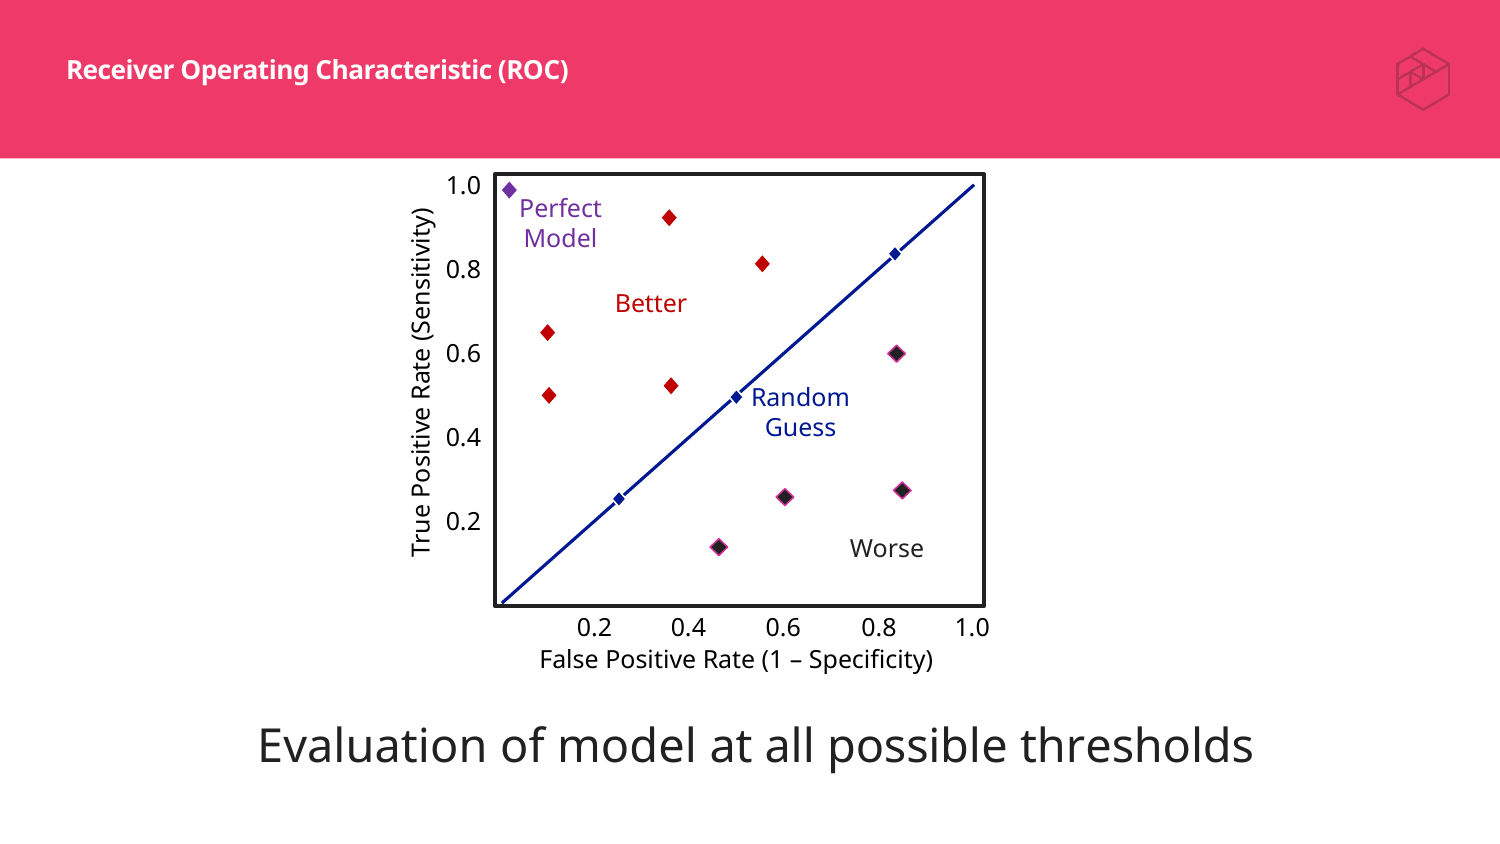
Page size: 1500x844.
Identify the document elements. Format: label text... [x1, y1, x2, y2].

text_box False Positive Rate (1 – Specificity) [539, 644, 934, 675]
text_box 0.6 [445, 337, 481, 368]
text_box 1.0 [954, 611, 990, 642]
text_box True Positive Rate (Sensitivity) [404, 208, 435, 558]
text_box Evaluation of model at all possible thresholds [220, 715, 1291, 773]
text_box 0.2 [445, 505, 481, 536]
text_box [660, 373, 682, 398]
text_box [610, 488, 628, 509]
title Receiver Operating Characteristic (ROC) [50, 37, 1398, 133]
text_box [658, 205, 680, 230]
text_box 0.2 [576, 611, 612, 642]
text_box [727, 387, 746, 408]
text_box [886, 243, 904, 264]
text_box 0.4 [670, 611, 707, 642]
text_box [708, 536, 730, 558]
text_box 0.8 [445, 253, 481, 284]
text_box [885, 343, 908, 365]
text_box [538, 383, 560, 408]
text_box [752, 251, 773, 276]
text_box [774, 486, 796, 508]
text_box 0.8 [861, 611, 897, 642]
text_box [499, 178, 520, 203]
text_box 0.6 [765, 611, 801, 642]
text_box [493, 172, 986, 608]
text_box Perfect Model [519, 192, 603, 253]
text_box 0.4 [445, 421, 481, 452]
text_box 1.0 [445, 169, 481, 200]
